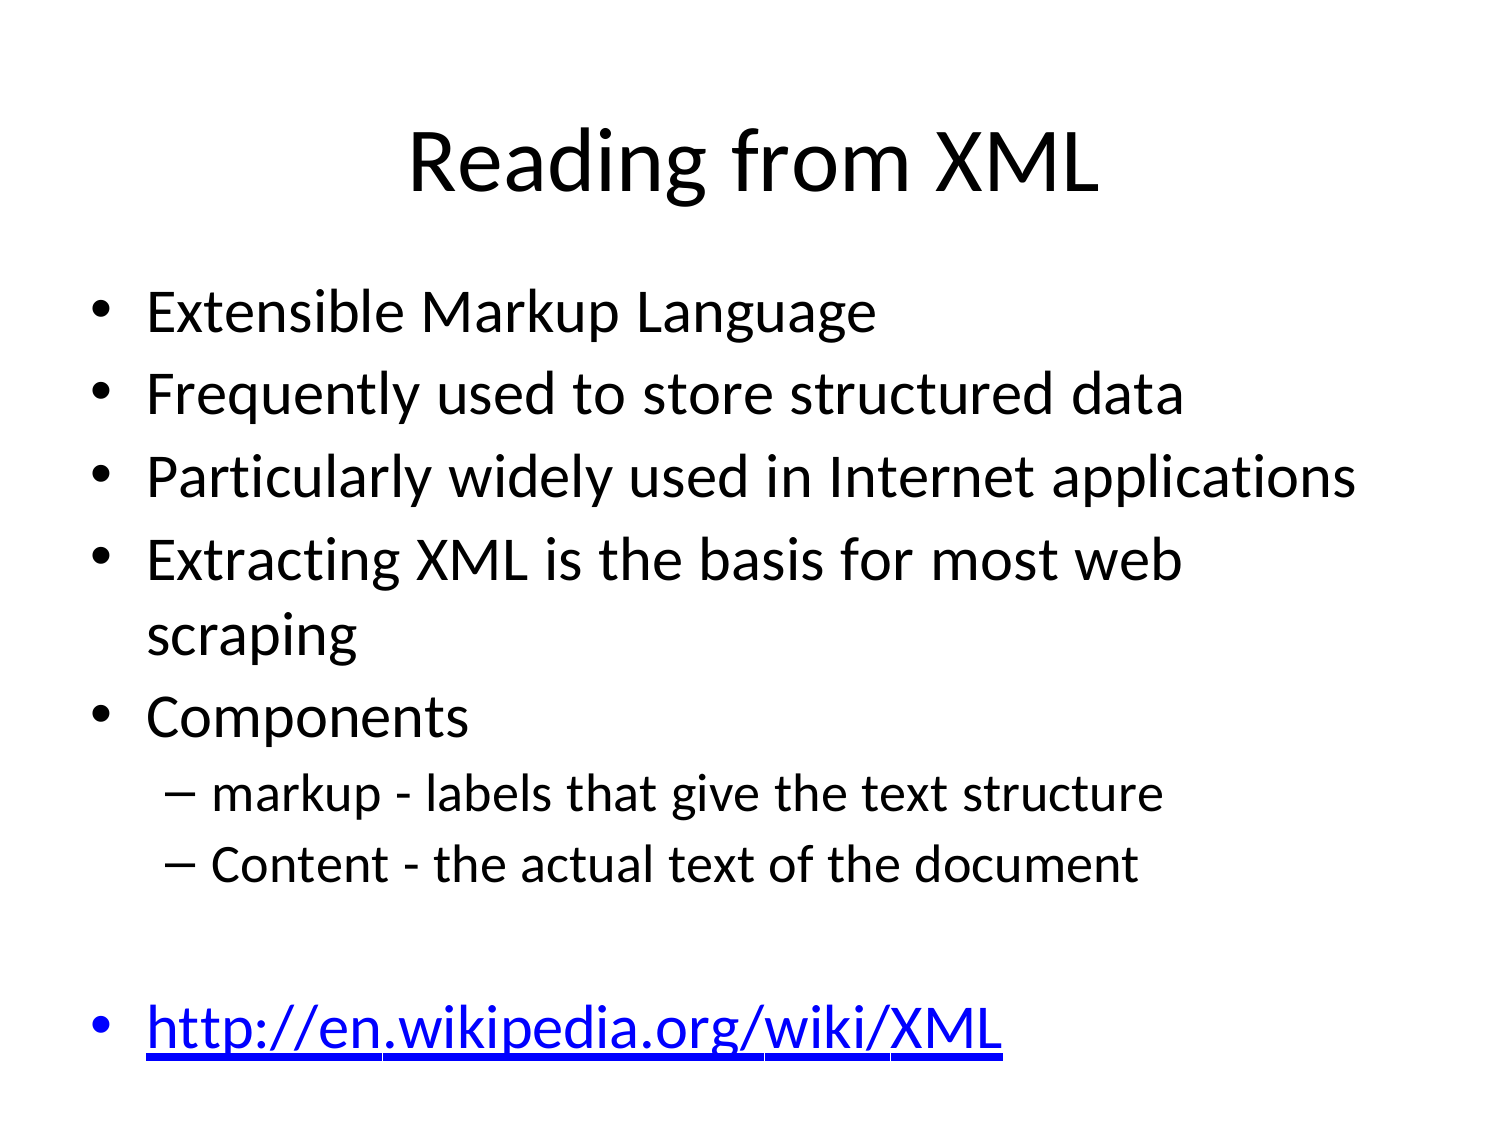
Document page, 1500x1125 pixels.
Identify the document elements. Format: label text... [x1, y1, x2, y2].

text_box Extensible Markup Language Frequently used to store structured data Particularly widely used in Internet applications Extracting XML is the basis for most web scraping Components markup - labels that give the text structure Content - the actual text of the document http://en.wikipedia.org/wiki/XML [87, 270, 1395, 1062]
title Reading from XML [109, 99, 1391, 270]
